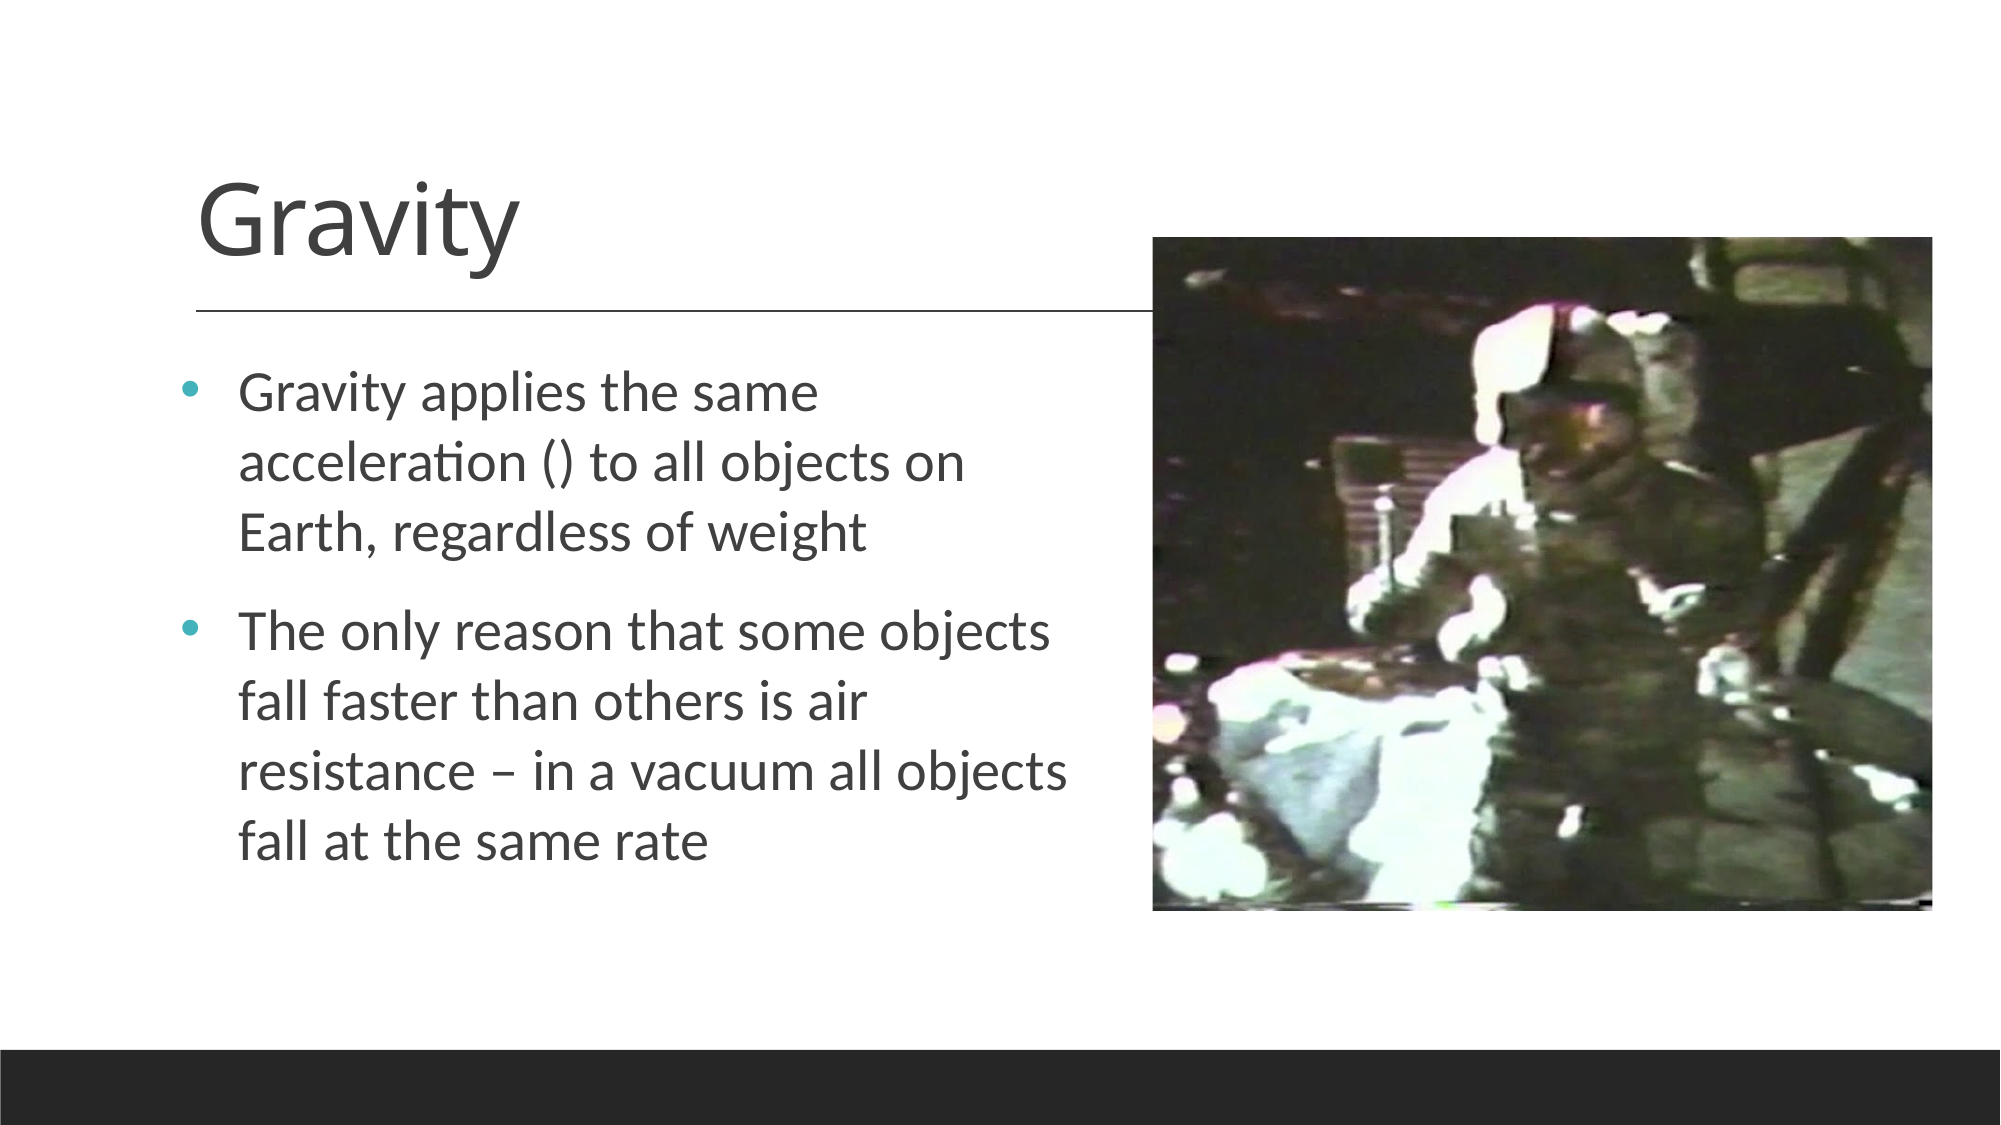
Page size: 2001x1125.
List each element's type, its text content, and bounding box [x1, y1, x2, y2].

title Gravity [180, 47, 1830, 285]
picture [1151, 237, 1933, 911]
